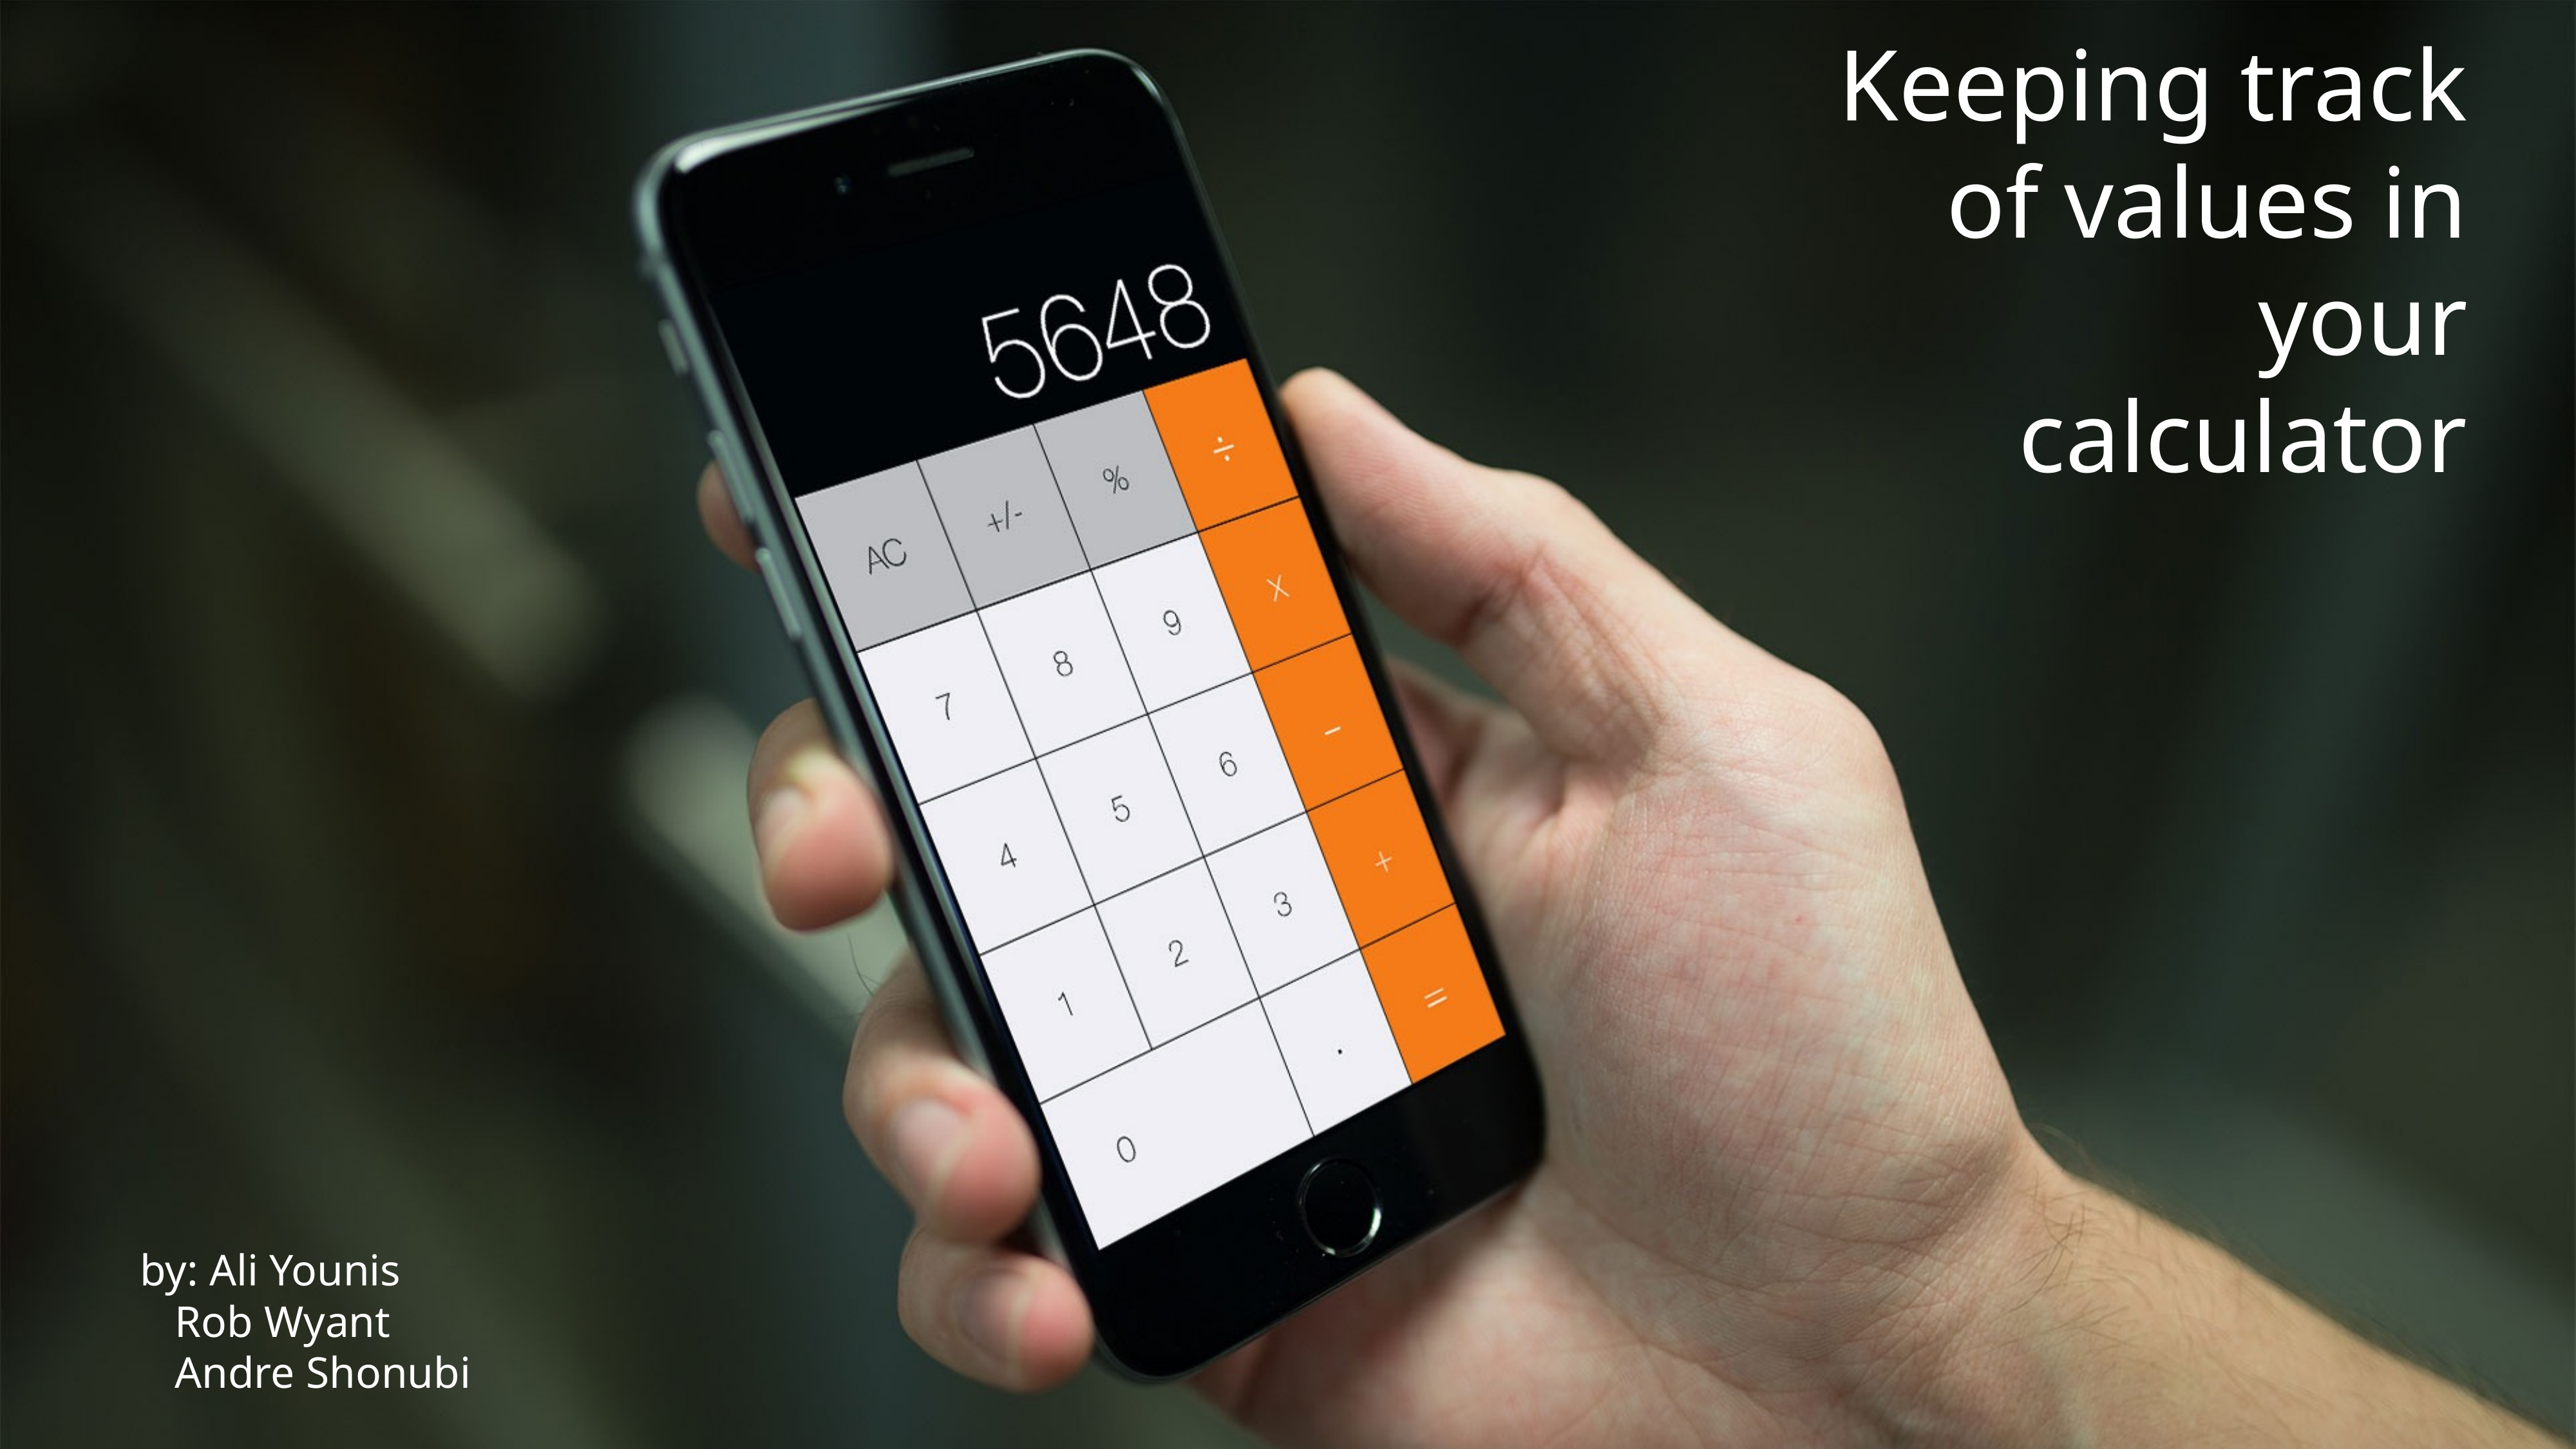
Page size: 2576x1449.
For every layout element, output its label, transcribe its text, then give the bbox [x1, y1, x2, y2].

picture [0, 0, 2576, 1449]
title Keeping track of values in your calculator [1805, 1, 2468, 492]
list by: Ali Younis Rob Wyant Andre Shonubi [140, 1243, 569, 1412]
